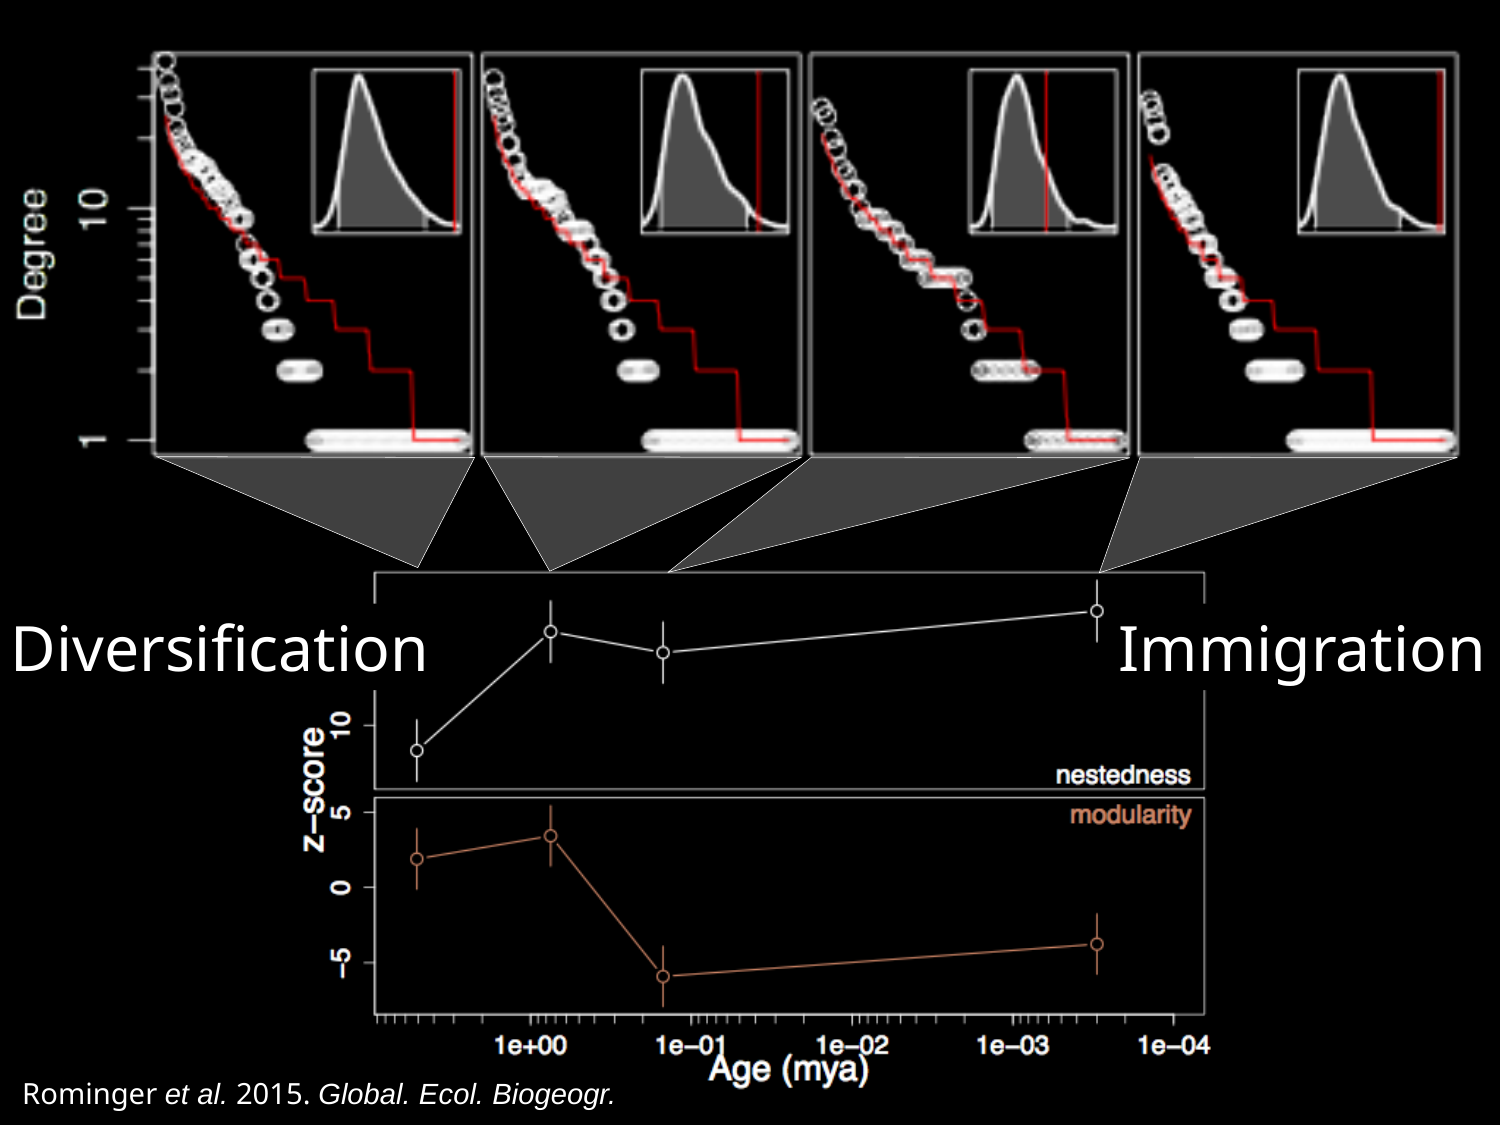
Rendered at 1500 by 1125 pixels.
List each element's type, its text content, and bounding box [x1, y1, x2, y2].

text_box [503, 491, 728, 560]
text_box [1103, 491, 1354, 560]
picture [299, 562, 1250, 1091]
picture [0, 45, 1468, 484]
text_box Immigration [1253, 603, 1492, 691]
text_box Rominger et al. 2015. Global. Ecol. Biogeogr. [16, 1069, 623, 1117]
text_box Diversification [4, 603, 293, 691]
text_box [237, 491, 458, 560]
text_box [683, 491, 996, 560]
